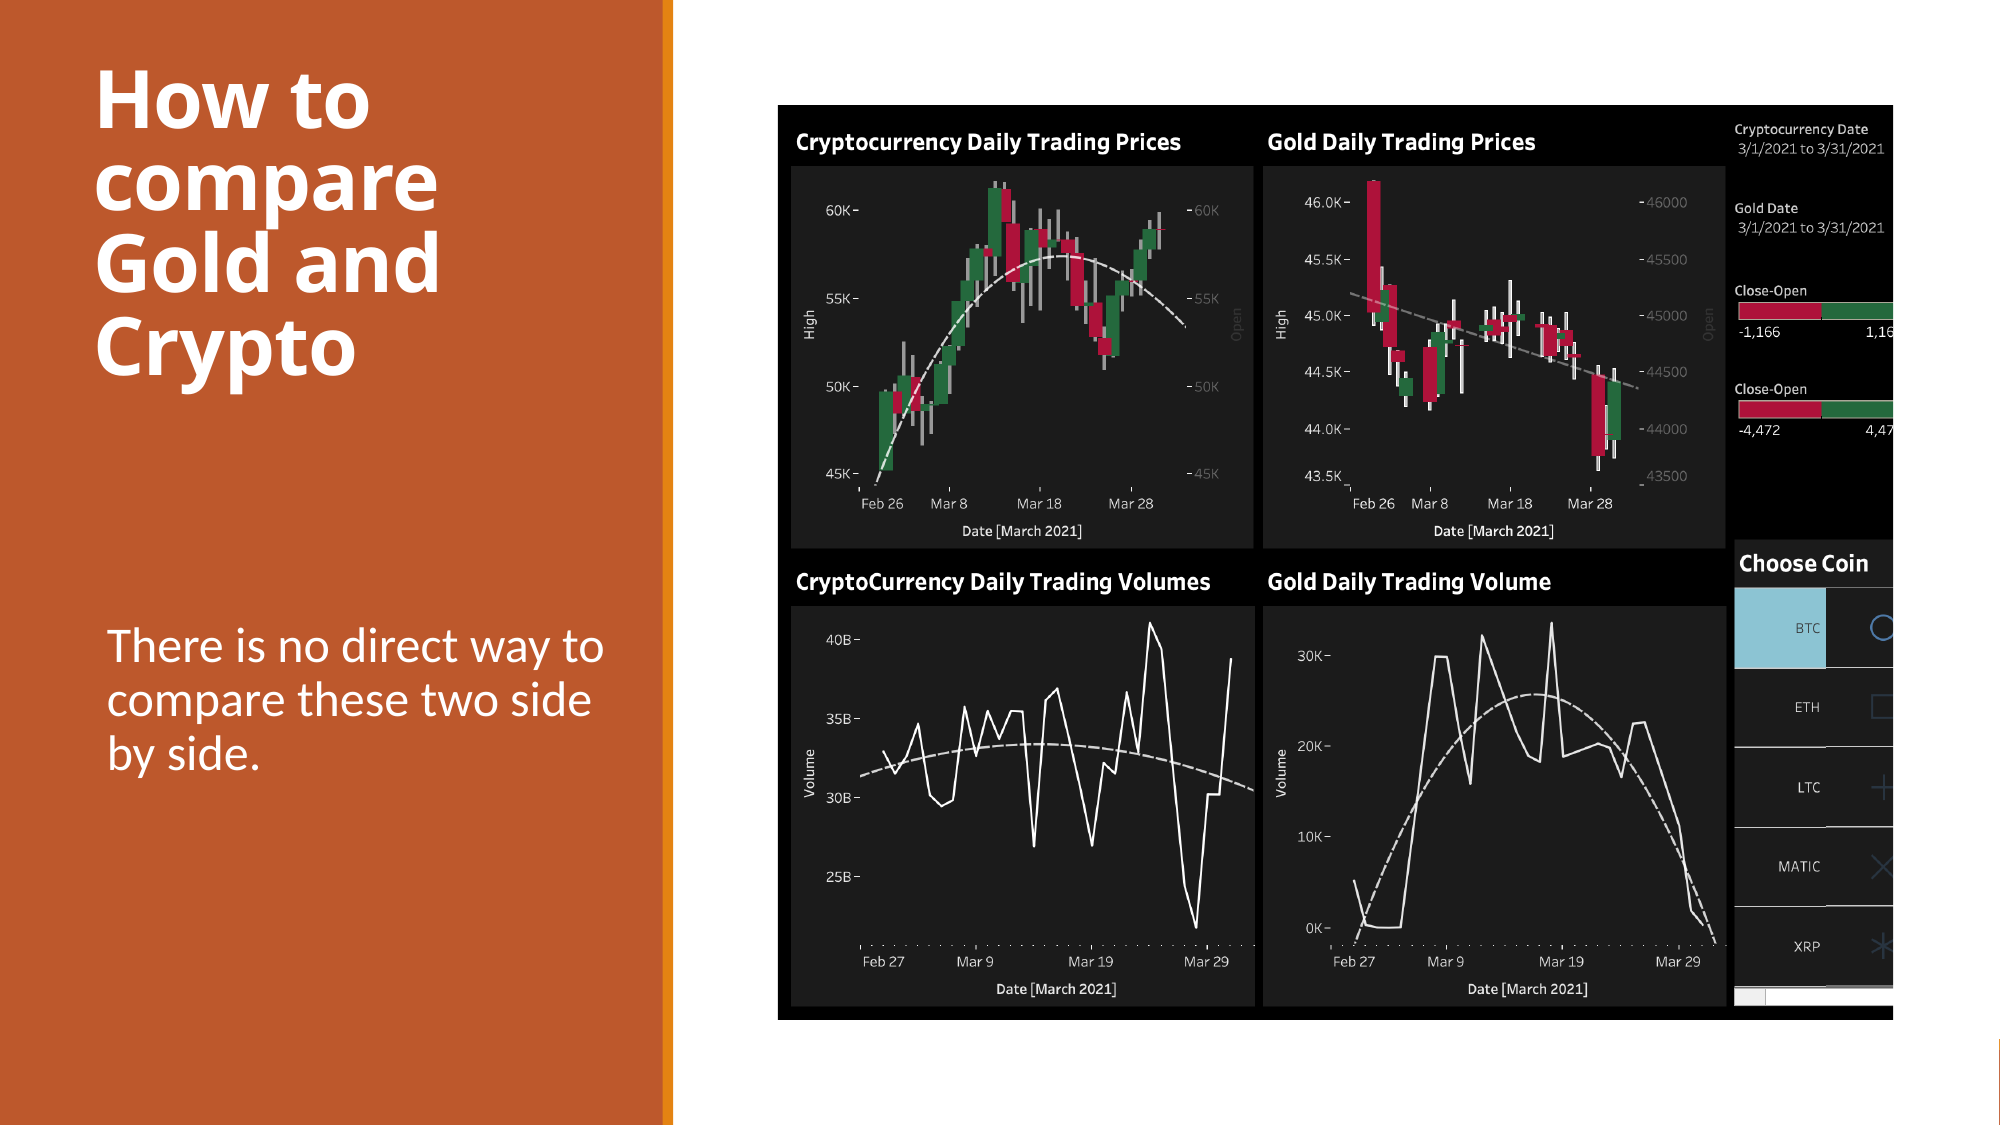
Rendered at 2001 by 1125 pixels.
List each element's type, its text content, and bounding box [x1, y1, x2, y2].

title How to compare Gold and Crypto [78, 54, 585, 400]
text_box [661, 0, 674, 1125]
list There is no direct way to compare these two side by side. [106, 611, 613, 1125]
text_box [0, 0, 661, 1125]
text_box [674, 0, 2000, 1125]
picture [777, 104, 1894, 1021]
